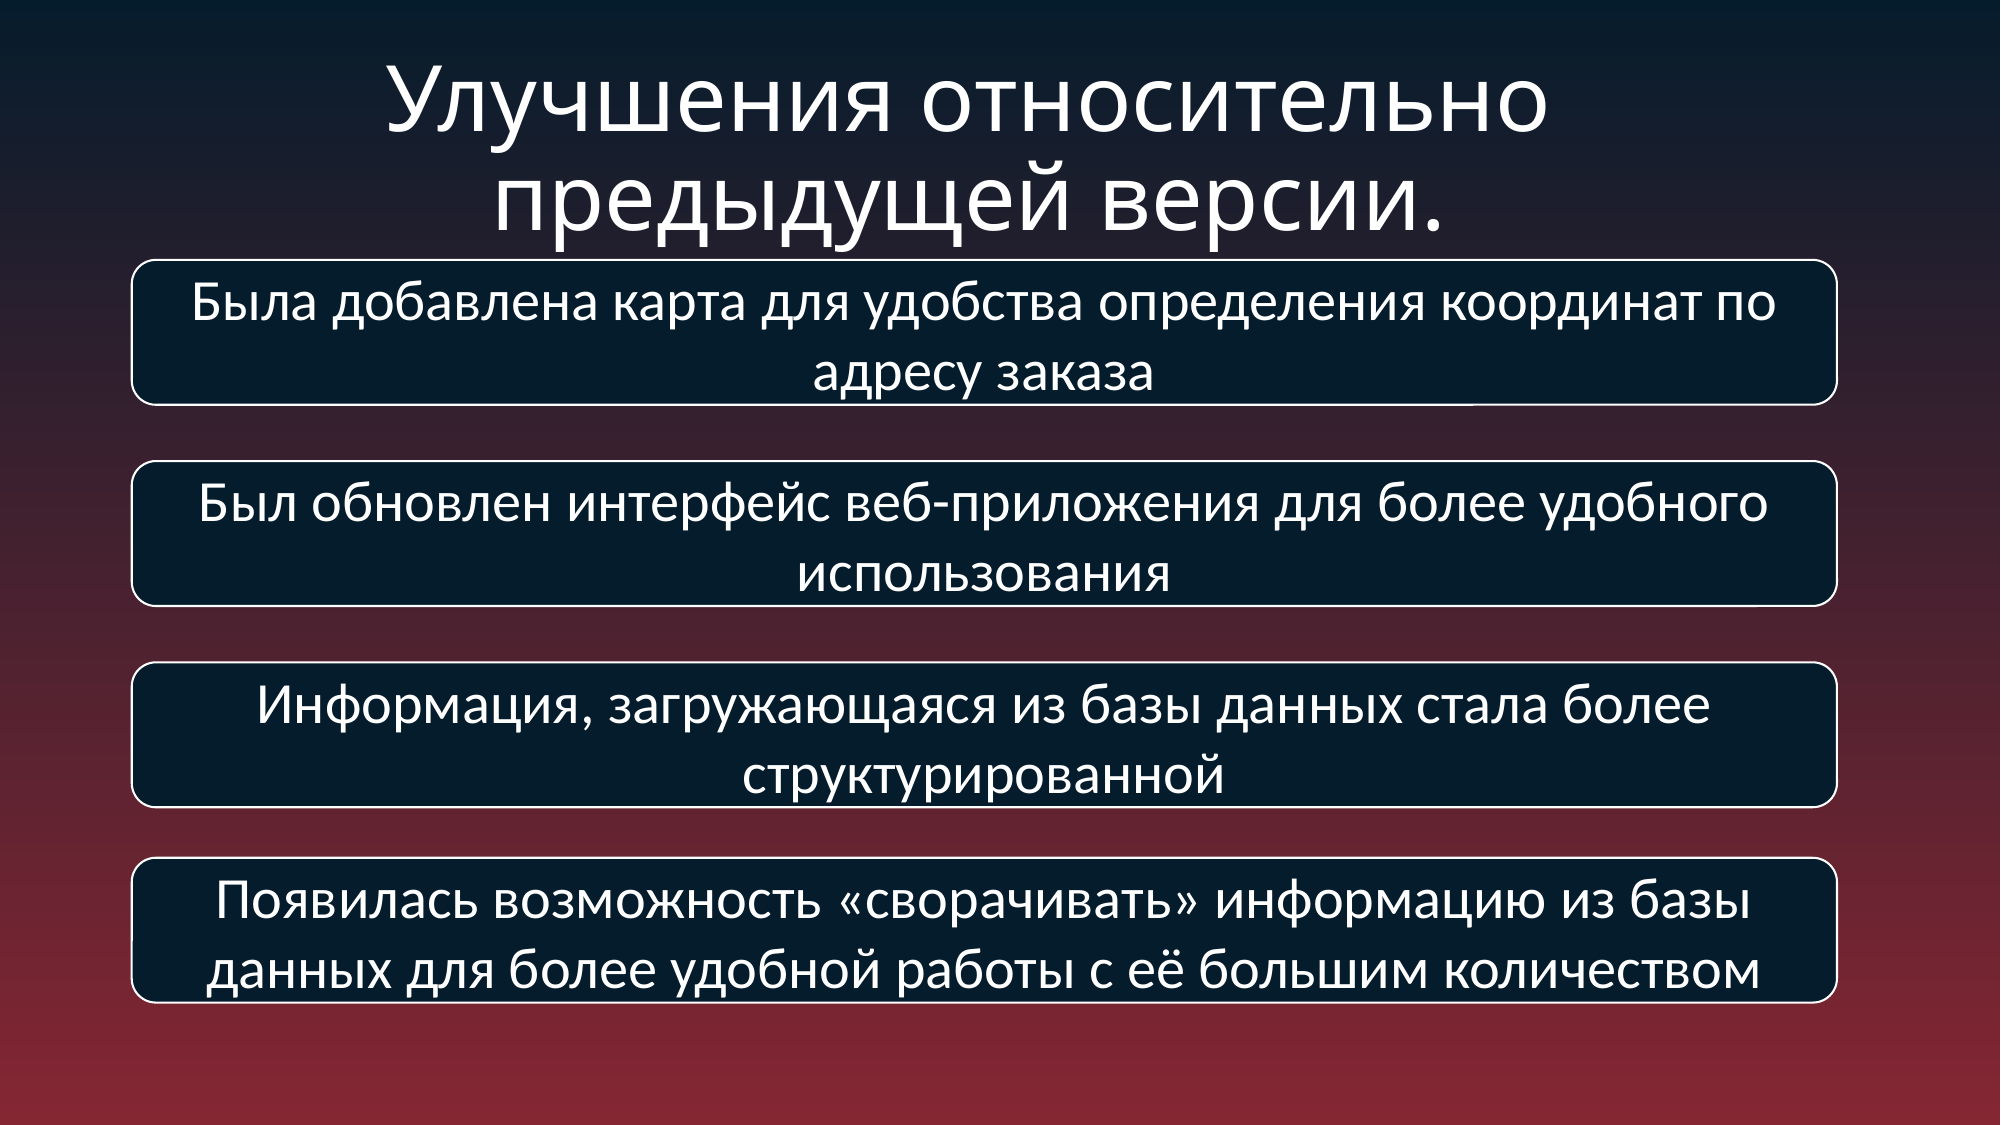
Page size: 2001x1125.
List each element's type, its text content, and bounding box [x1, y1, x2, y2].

text_box Появилась возможность «сворачивать» информацию из базы данных для более удобной работы с её большим количеством [130, 856, 1839, 1004]
text_box Был обновлен интерфейс веб-приложения для более удобного использования [130, 460, 1839, 608]
text_box Информация, загружающаяся из базы данных стала более структурированной [130, 661, 1839, 809]
title Улучшения относительно предыдущей версии. [106, 42, 1832, 260]
text_box Была добавлена карта для удобства определения координат по адресу заказа [130, 258, 1839, 406]
